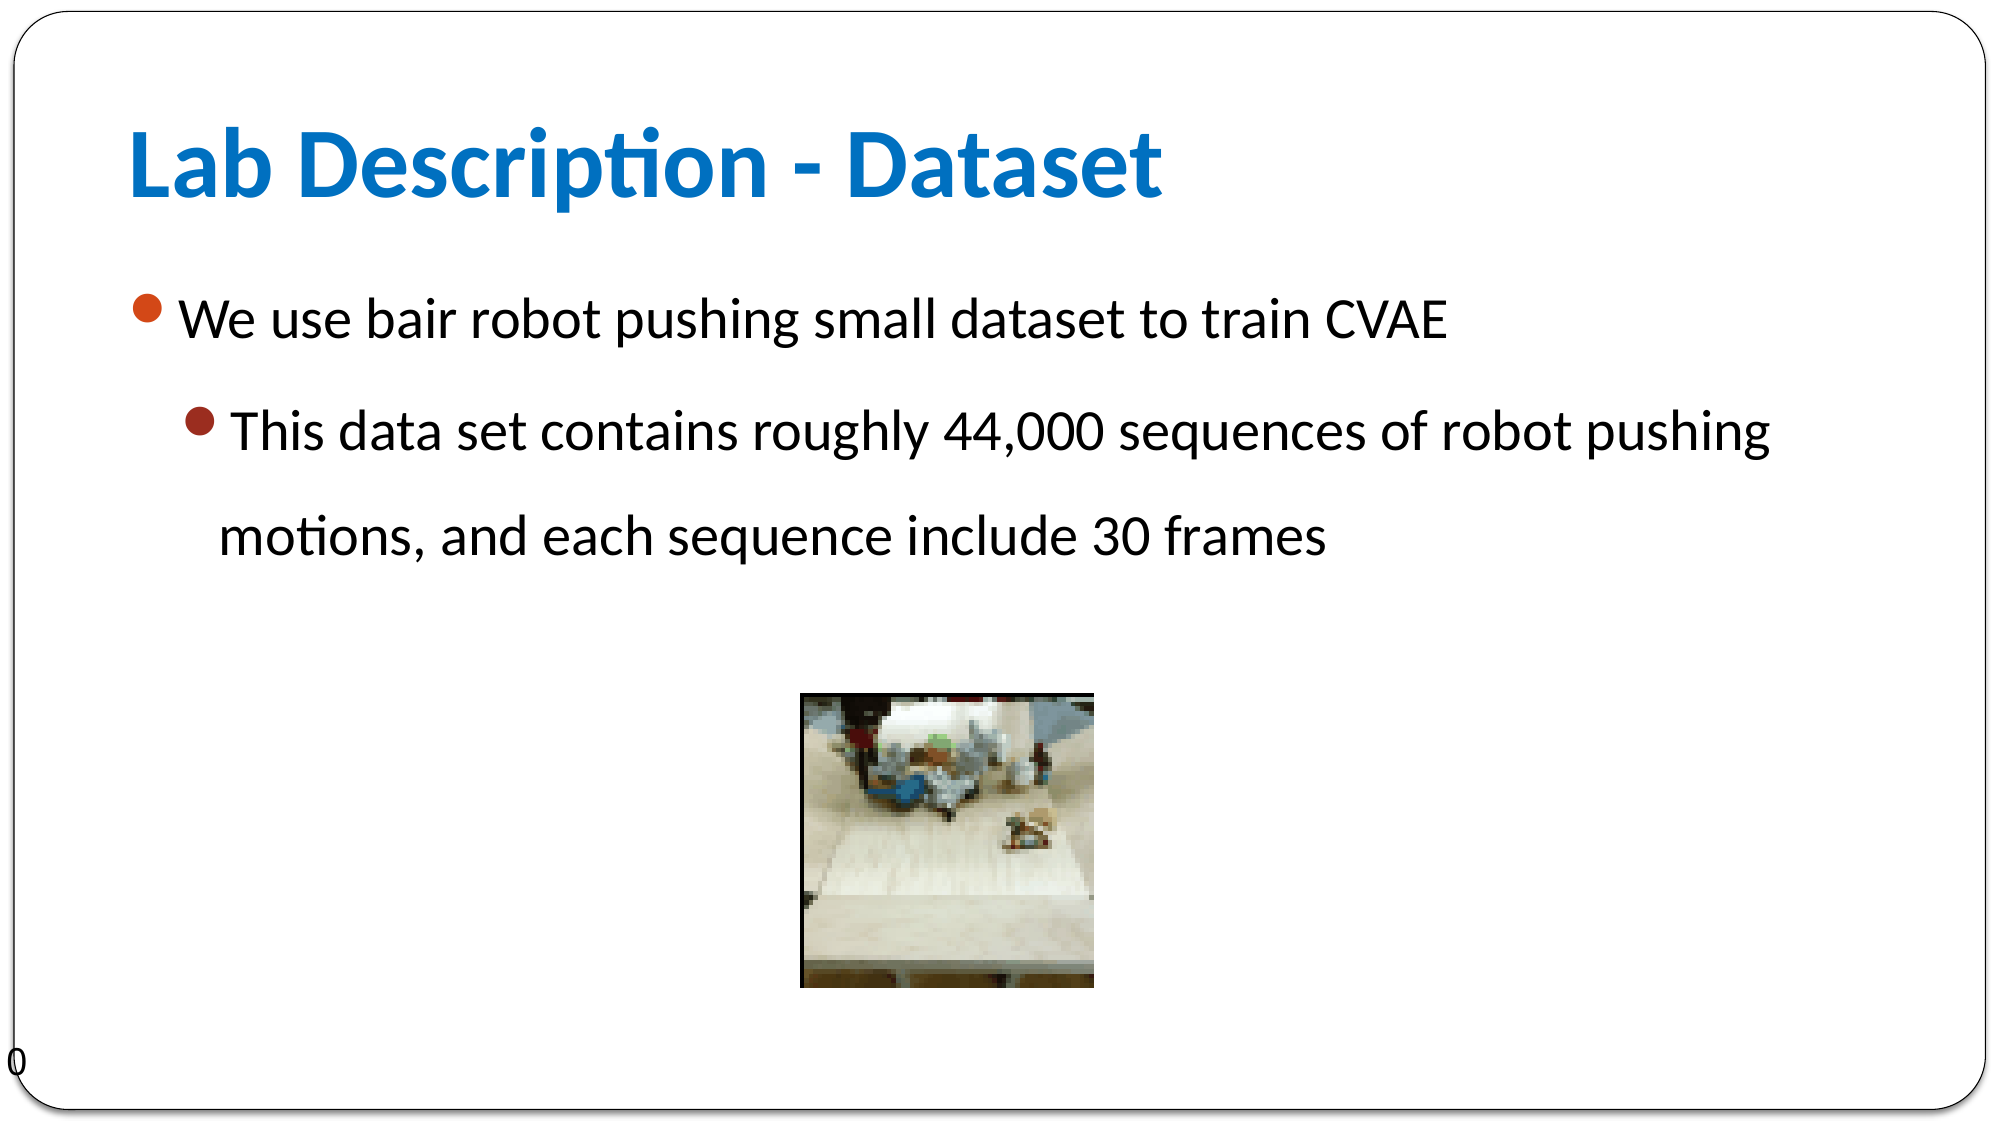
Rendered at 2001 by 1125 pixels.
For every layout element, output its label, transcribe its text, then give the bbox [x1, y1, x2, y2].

picture [799, 693, 1094, 988]
list We use bair robot pushing small dataset to train CVAE This data set contains roughly 44,000 sequences of robot pushing motions, and each sequence include 30 frames [114, 237, 1886, 988]
title Lab Description - Dataset [114, 45, 1886, 233]
